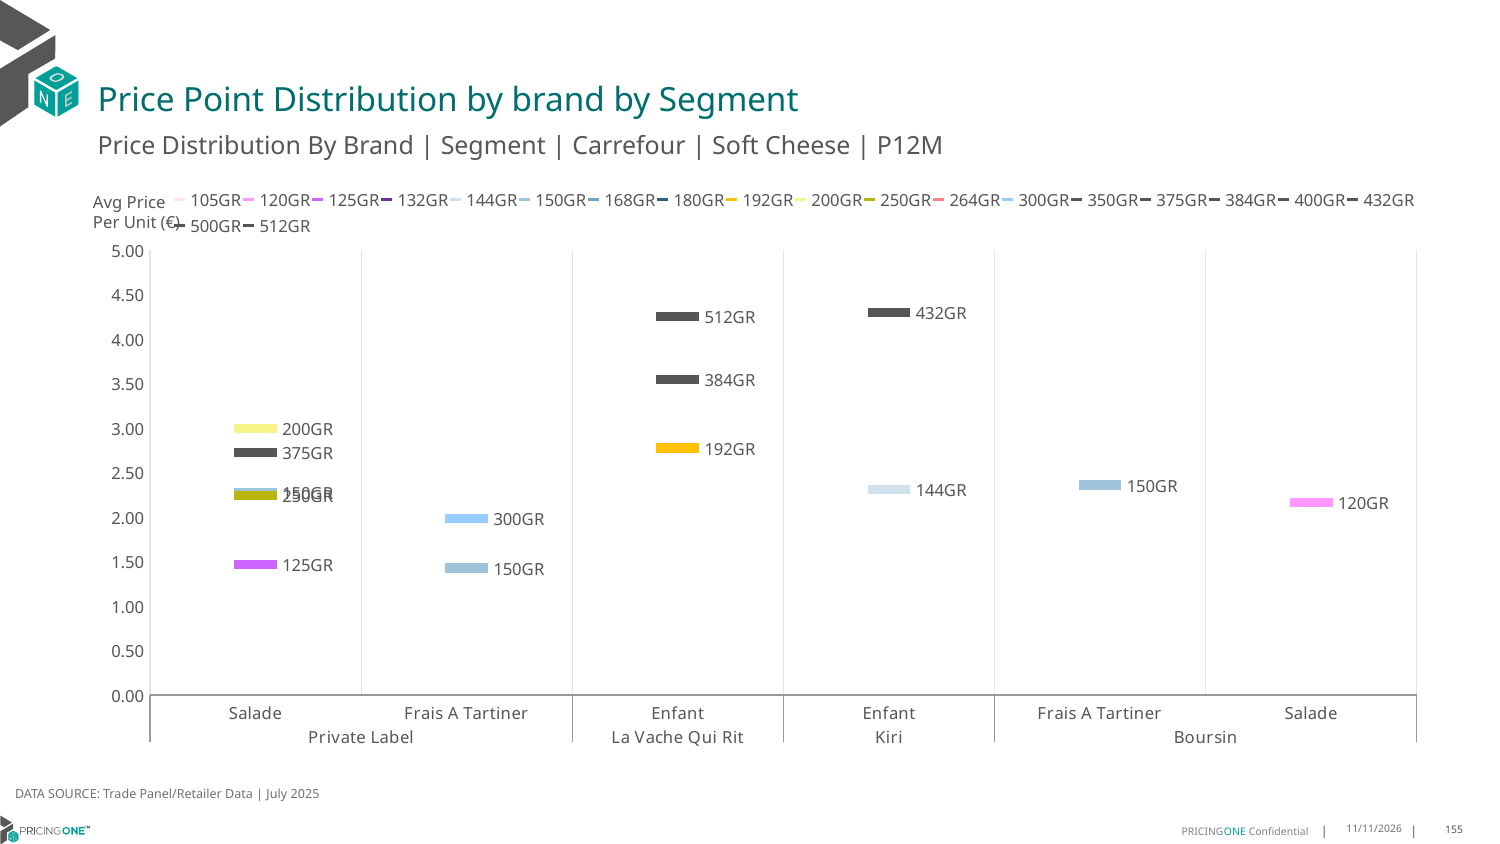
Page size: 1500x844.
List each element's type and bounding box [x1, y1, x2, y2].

title [82, 0, 1418, 127]
chart [88, 185, 1418, 776]
slide_number [1325, 815, 1479, 844]
list [0, 776, 750, 814]
list [82, 127, 1418, 186]
